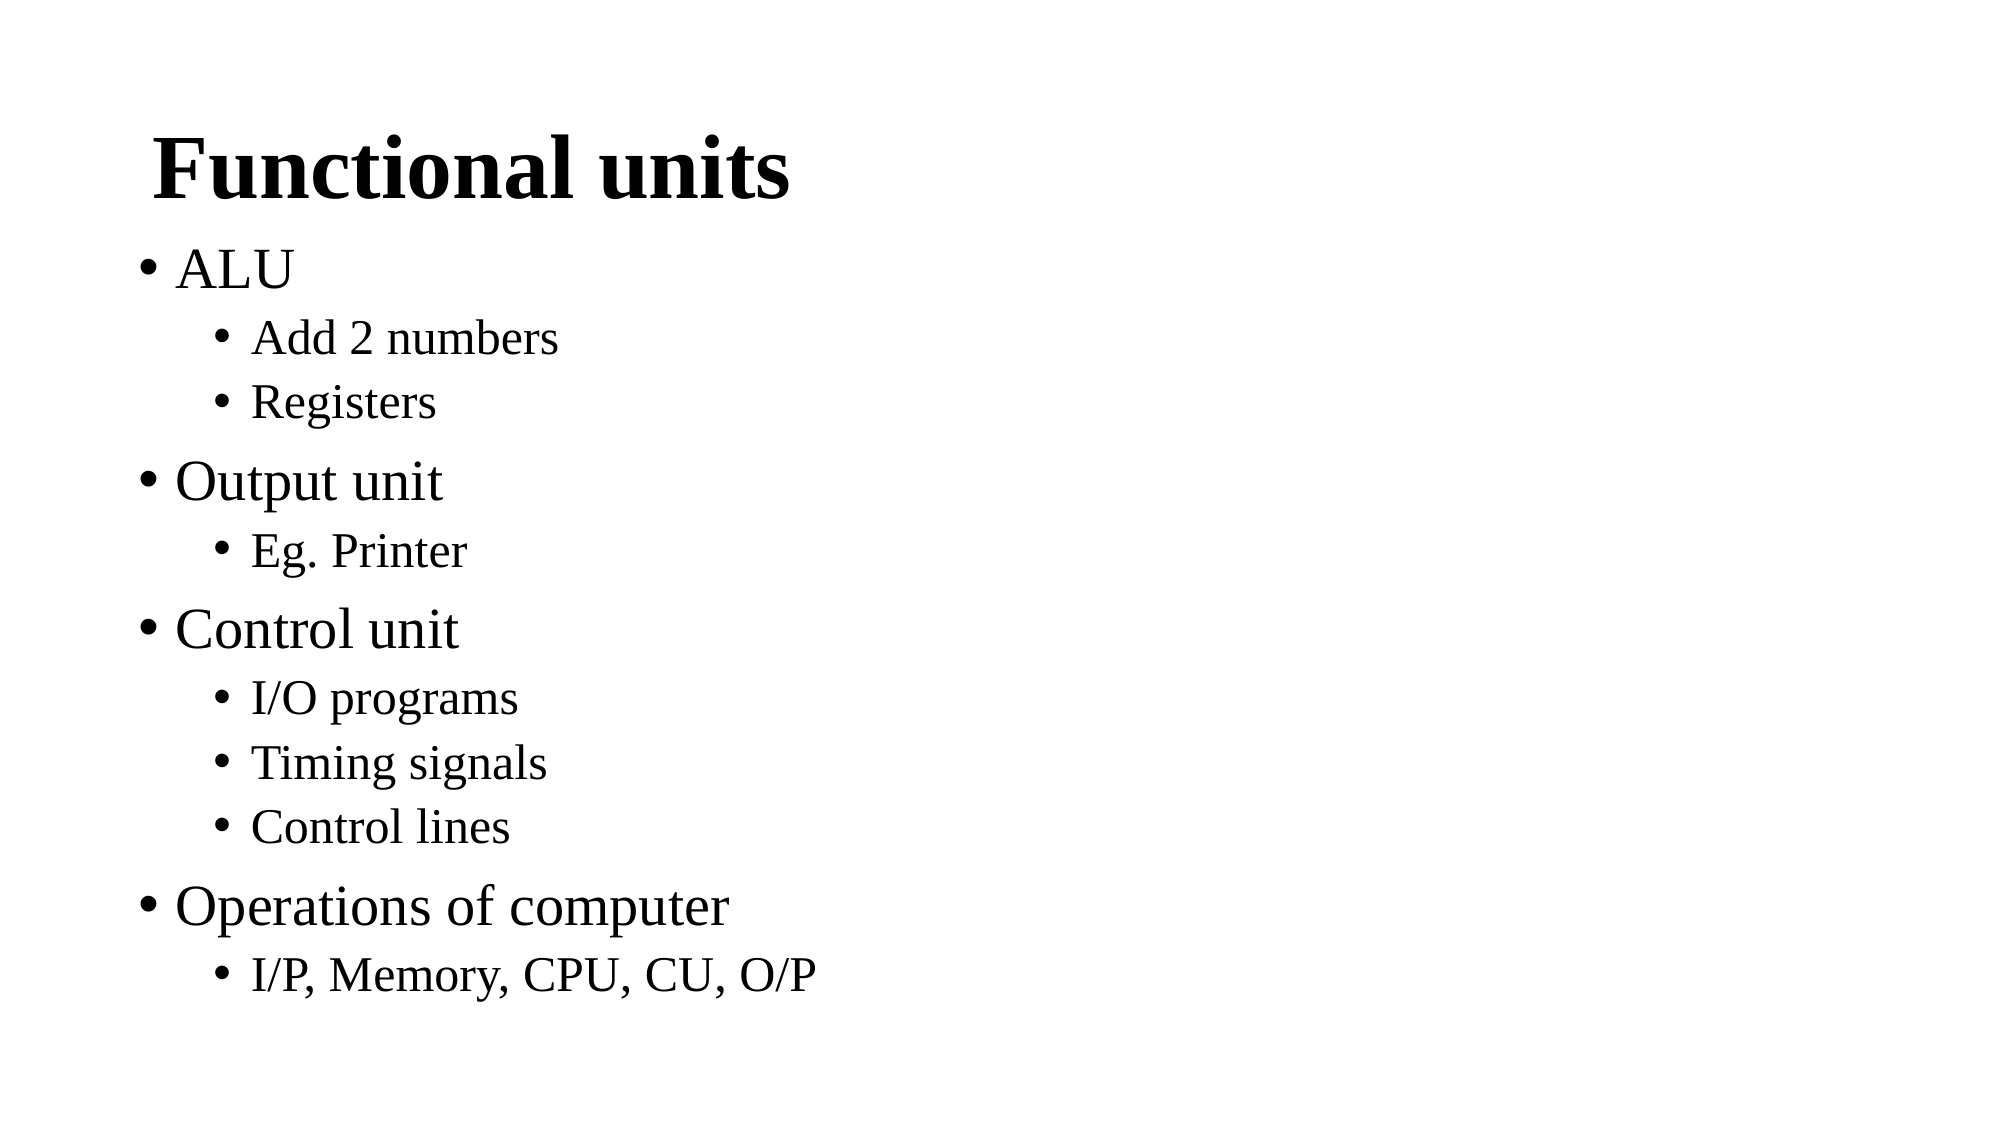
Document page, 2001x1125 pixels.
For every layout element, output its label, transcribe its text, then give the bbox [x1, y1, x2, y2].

title Functional units [137, 59, 1863, 230]
list ALU Add 2 numbers Registers Output unit Eg. Printer Control unit I/O programs Timing signals Control lines Operations of computer I/P, Memory, CPU, CU, O/P [123, 230, 1863, 1096]
